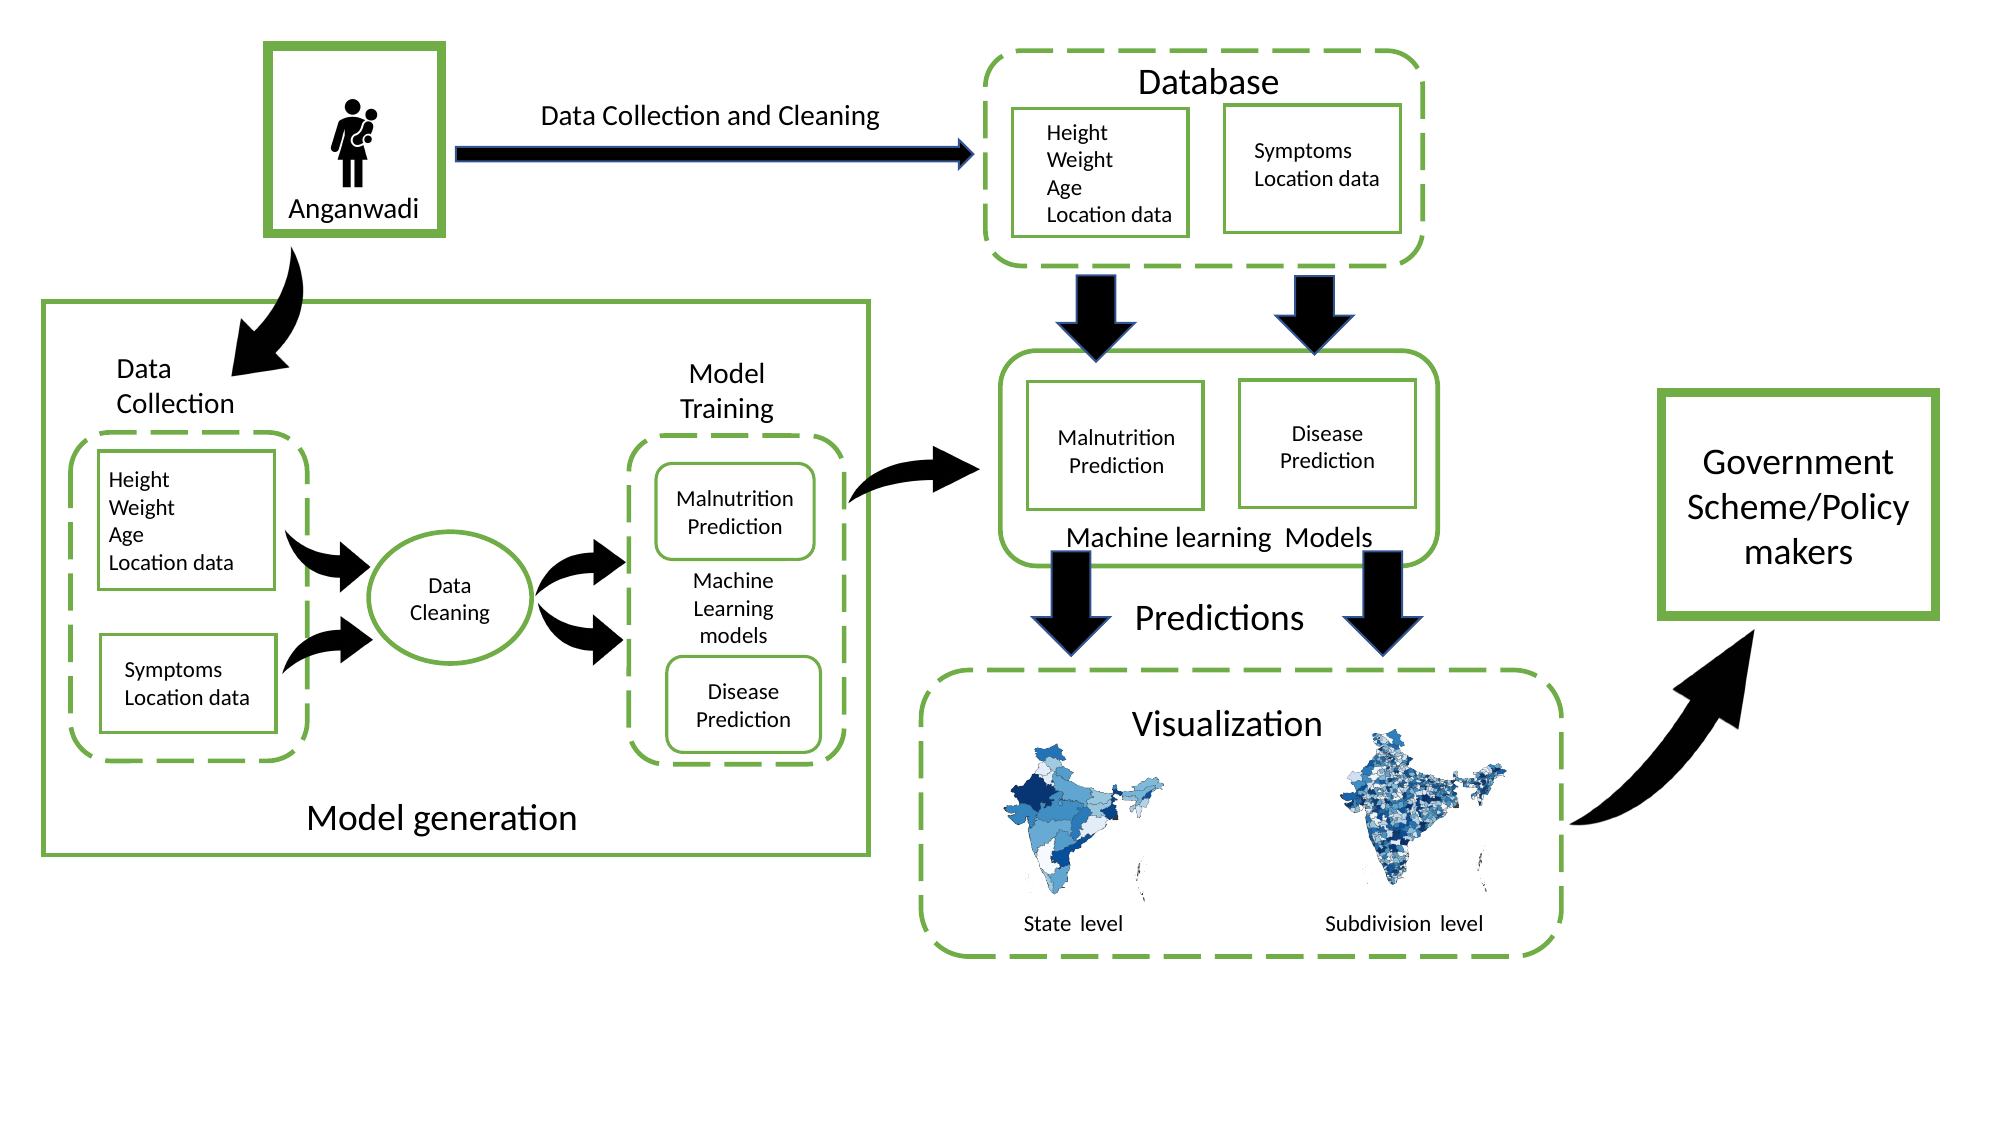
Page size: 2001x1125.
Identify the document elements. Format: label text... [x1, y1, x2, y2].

text_box Data Collection [102, 341, 261, 427]
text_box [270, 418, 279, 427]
text_box Database [1123, 49, 1354, 109]
picture [273, 510, 382, 692]
text_box Height Weight Age Location data [1032, 110, 1198, 235]
text_box Predictions [1120, 586, 1336, 646]
text_box [1026, 381, 1204, 511]
text_box Model generation [282, 785, 602, 846]
text_box Height Weight Age Location data [94, 457, 302, 582]
text_box [999, 349, 1439, 567]
text_box [99, 633, 277, 734]
text_box Anganwadi [254, 181, 454, 232]
text_box [98, 582, 276, 591]
text_box Data Cleaning [379, 530, 529, 665]
text_box [1273, 275, 1356, 356]
text_box [1054, 274, 1138, 364]
picture [993, 740, 1174, 934]
text_box [1011, 107, 1189, 237]
text_box Disease Prediction [1239, 411, 1416, 481]
text_box Machine learning Models [1051, 511, 1409, 562]
picture [1329, 725, 1510, 926]
text_box Government Scheme/Policy makers [1661, 391, 1936, 617]
text_box Subdivision level [1310, 886, 1503, 947]
picture [526, 520, 635, 687]
text_box Machine Learning models [647, 558, 821, 656]
text_box [984, 49, 1424, 267]
text_box [919, 669, 1563, 958]
text_box [42, 301, 869, 856]
text_box [1239, 379, 1417, 509]
text_box Symptoms Location data [109, 647, 296, 718]
text_box [454, 137, 975, 172]
text_box Malnutrition Prediction [1034, 415, 1200, 486]
picture [169, 219, 378, 429]
text_box State level [1009, 886, 1201, 947]
picture [307, 96, 401, 190]
picture [1520, 563, 1836, 911]
text_box Disease Prediction [665, 656, 822, 754]
text_box [1224, 104, 1402, 234]
text_box [98, 450, 276, 457]
text_box [1029, 550, 1113, 658]
text_box [69, 431, 309, 762]
picture [835, 427, 993, 521]
text_box Symptoms Location data [1239, 128, 1416, 199]
text_box Malnutrition Prediction [654, 462, 816, 558]
text_box [267, 45, 443, 181]
text_box Visualization [1085, 691, 1370, 751]
text_box [1341, 550, 1425, 658]
text_box Model Training [647, 346, 808, 432]
text_box Data Collection and Cleaning [526, 89, 916, 140]
text_box [627, 434, 846, 766]
